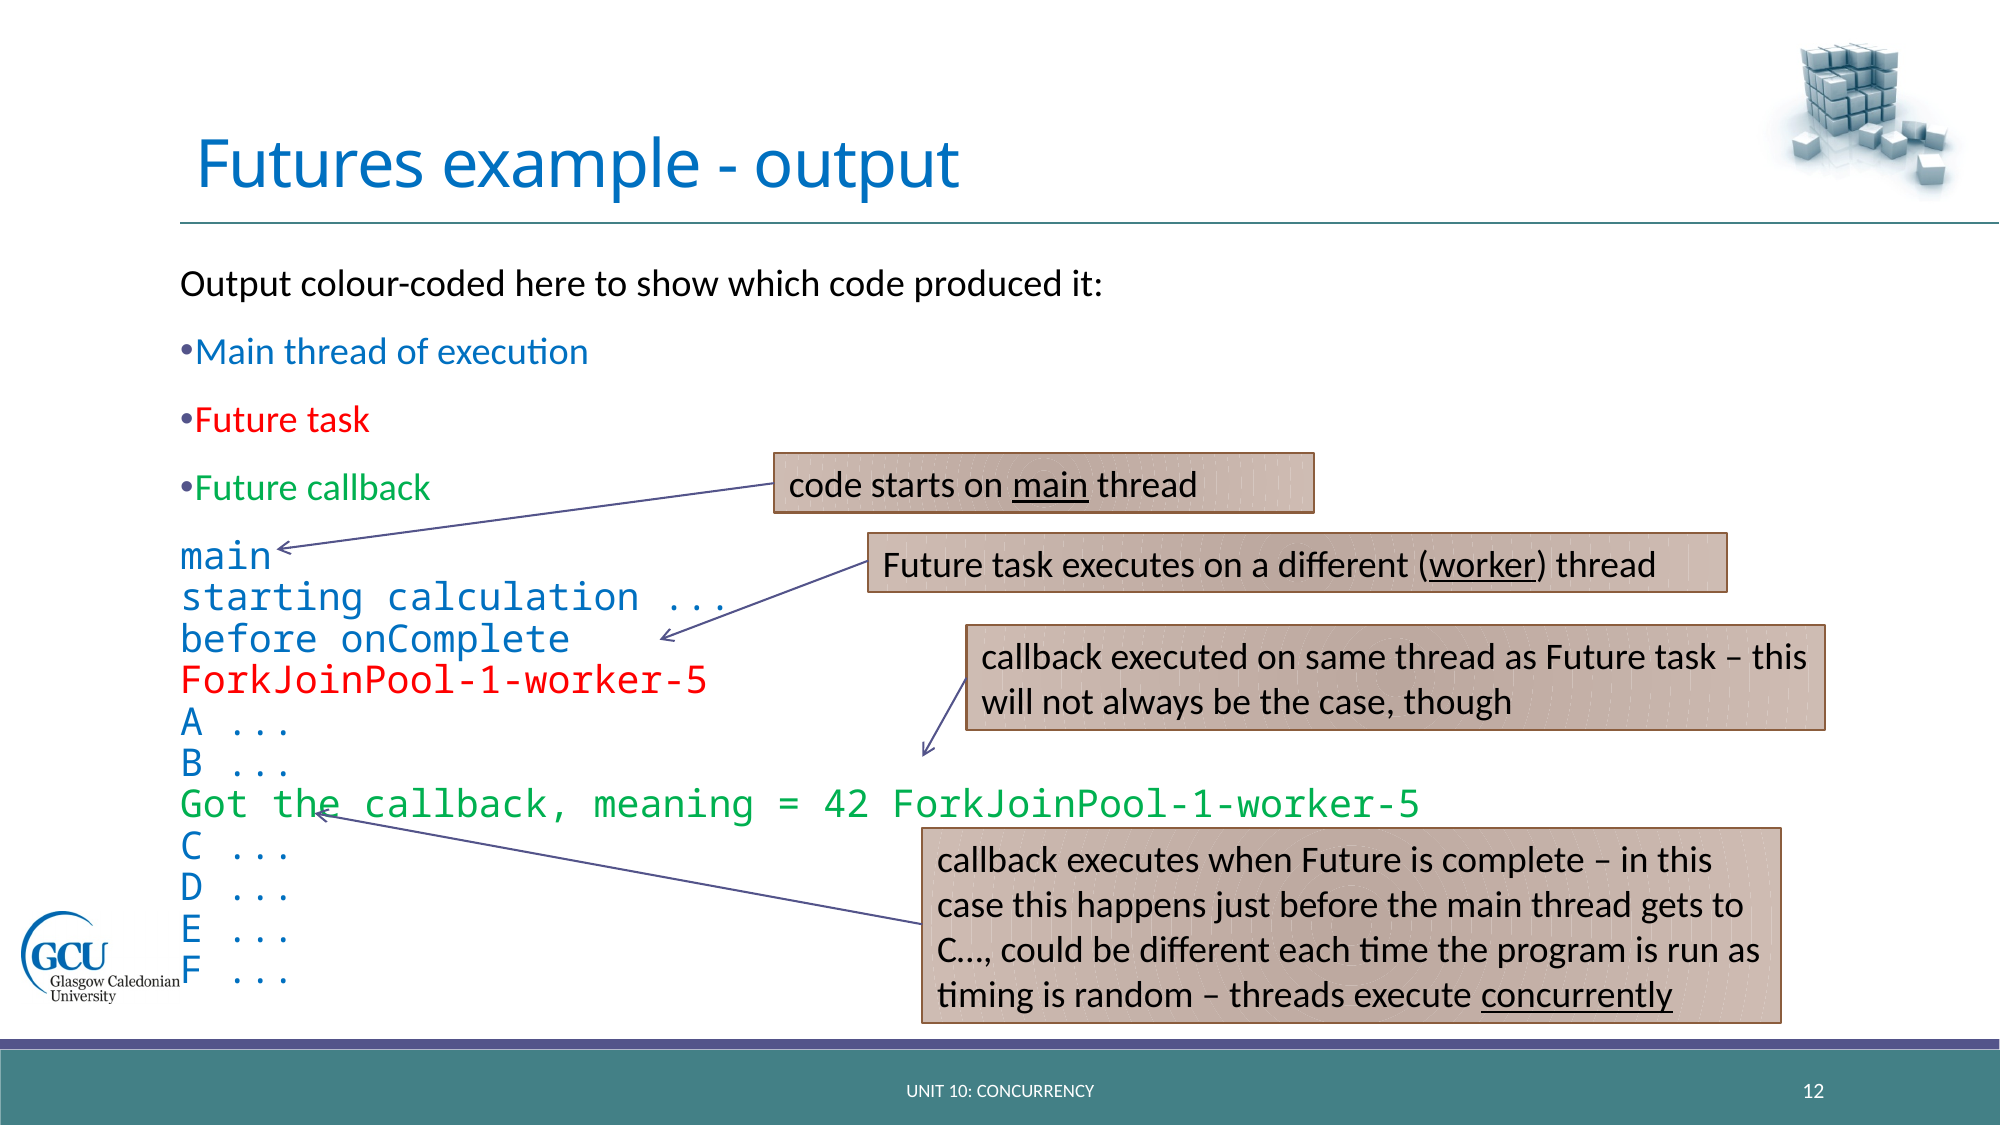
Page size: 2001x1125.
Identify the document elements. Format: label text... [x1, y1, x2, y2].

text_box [921, 677, 968, 758]
picture [1741, 21, 1996, 212]
title Futures example - output [180, 47, 1830, 209]
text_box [313, 812, 923, 925]
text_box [659, 560, 869, 641]
text_box callback executes when Future is complete – in this case this happens just before the main thread gets to C…, could be different each time the program is run as timing is random – threads execute concurrently [921, 827, 1782, 1024]
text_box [275, 482, 775, 550]
text_box callback executed on same thread as Future task – this will not always be the case, though [965, 624, 1826, 731]
slide_number 12 [1624, 1059, 1840, 1120]
text_box Future task executes on a different (worker) thread [867, 532, 1728, 593]
text_box code starts on main thread [773, 452, 1315, 514]
picture [21, 911, 180, 1004]
list Output colour-coded here to show which code produced it: Main thread of execution Future task Future callback main starting calculation ... before onComplete ForkJoinPool-1-worker-5 A ... B ... Got the callback, meaning = 42 ForkJoinPool-1-worker-5 C ... D ... E ... F ... [180, 255, 1830, 1004]
footer unit 10: concurrency [604, 1059, 1396, 1120]
